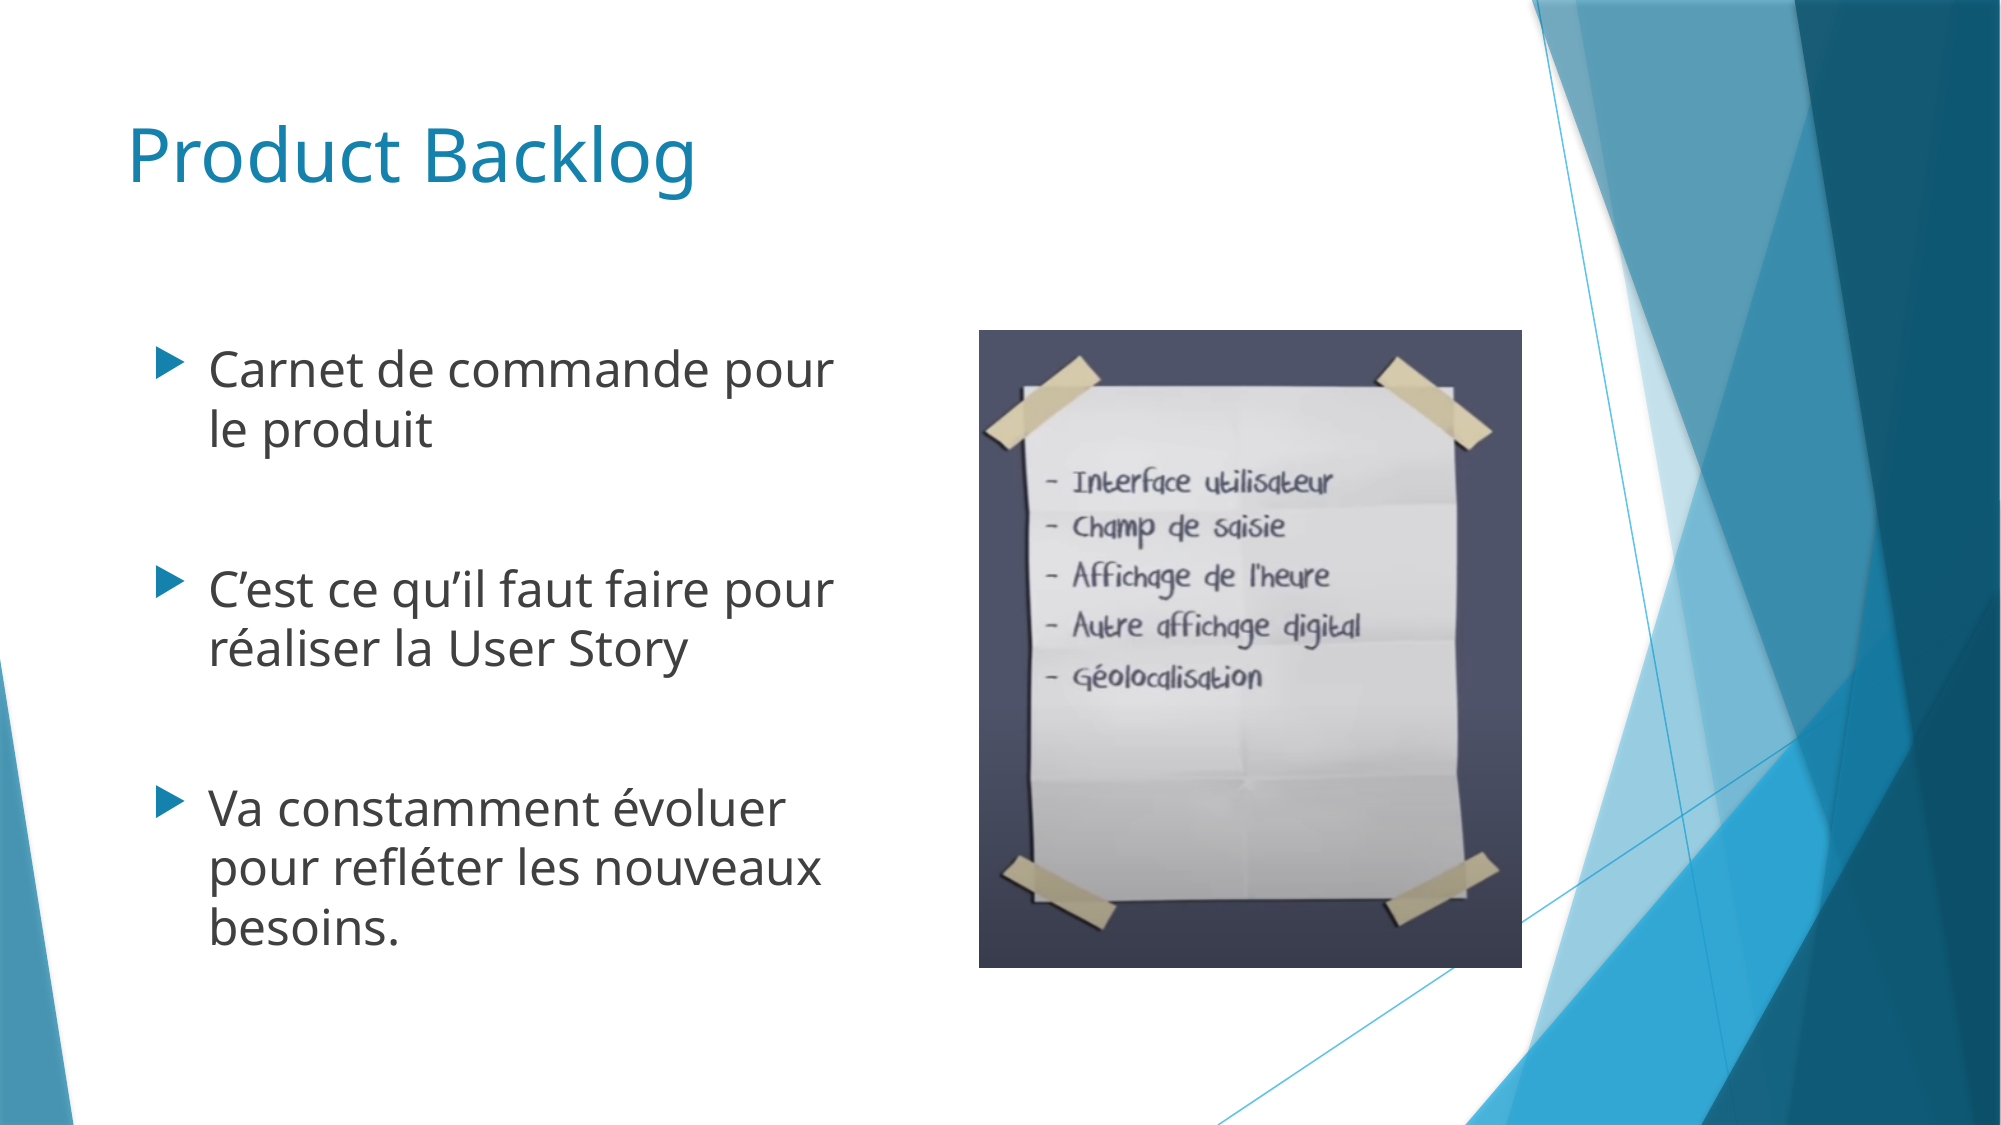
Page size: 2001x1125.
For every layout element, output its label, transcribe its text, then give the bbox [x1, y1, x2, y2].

title Product Backlog [111, 99, 1522, 236]
list Carnet de commande pour le produit C’est ce qu’il faut faire pour réaliser la User Story Va constamment évoluer pour refléter les nouveaux besoins. [137, 331, 888, 968]
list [979, 330, 1522, 969]
